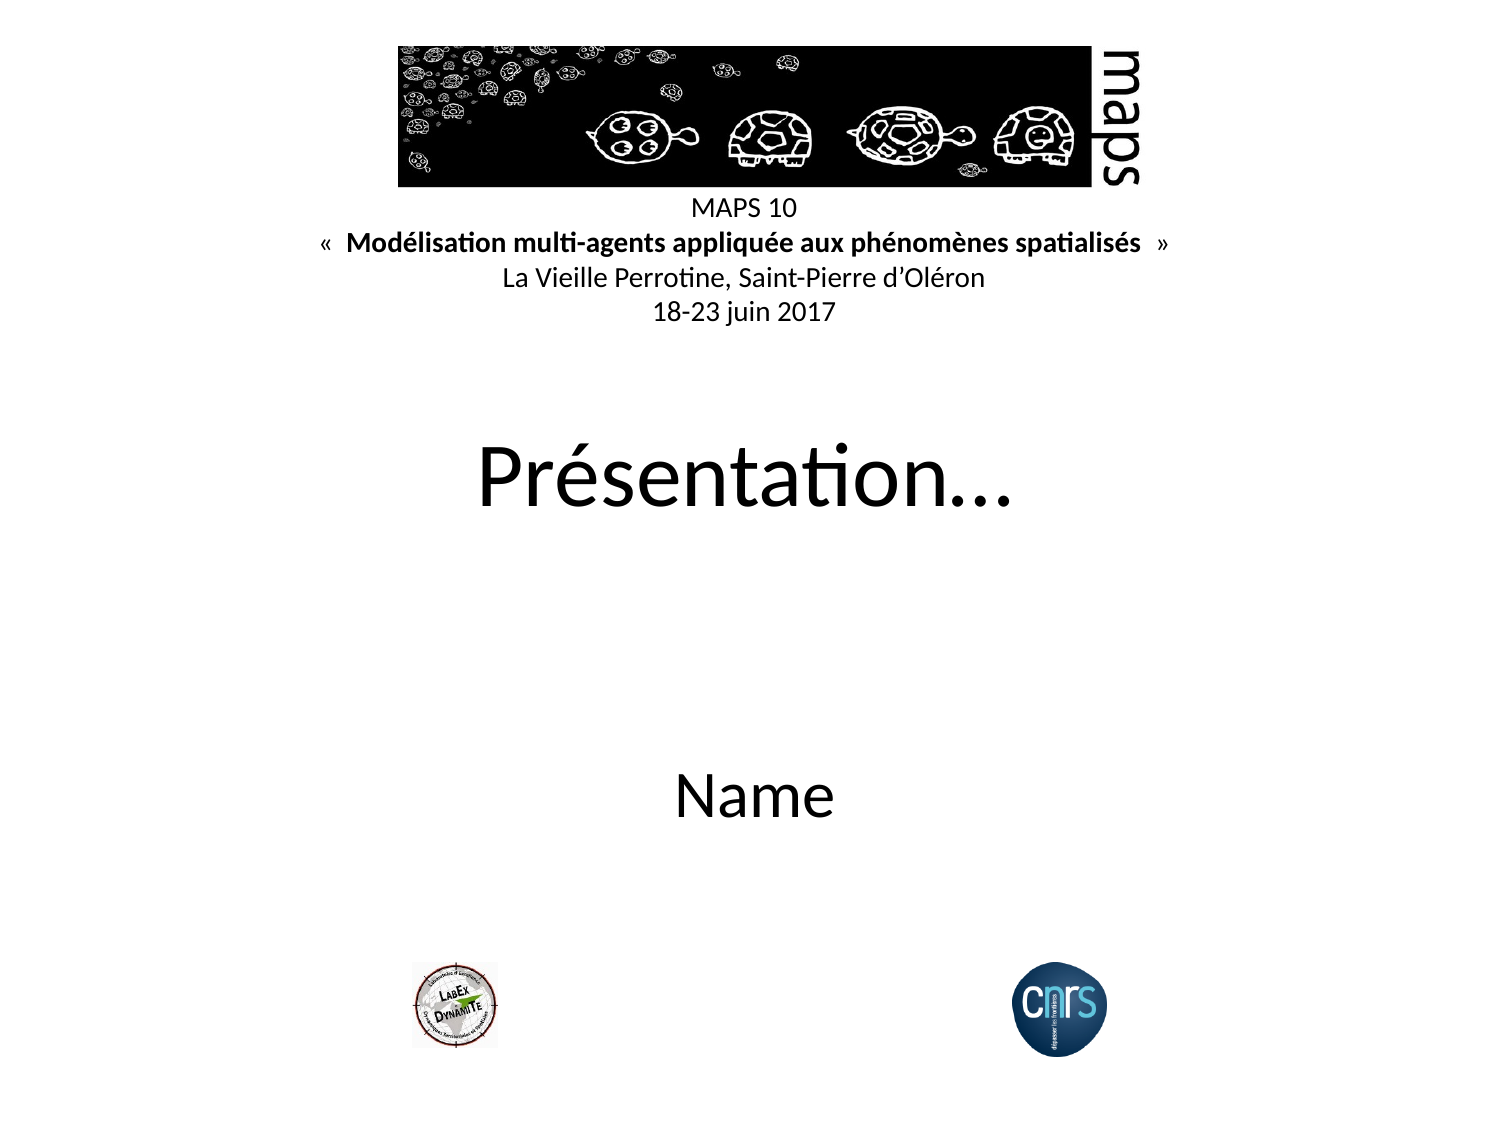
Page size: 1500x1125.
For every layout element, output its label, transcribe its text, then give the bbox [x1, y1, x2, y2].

text_box Name [230, 743, 1281, 888]
text_box MAPS 10 « Modélisation multi-agents appliquée aux phénomènes spatialisés » La Vieille Perrotine, Saint-Pierre d’Oléron 18-23 juin 2017 [269, 187, 1219, 329]
picture [412, 962, 498, 1048]
picture [1012, 962, 1108, 1057]
picture [398, 46, 1149, 188]
text_box Présentation… [117, 349, 1393, 591]
